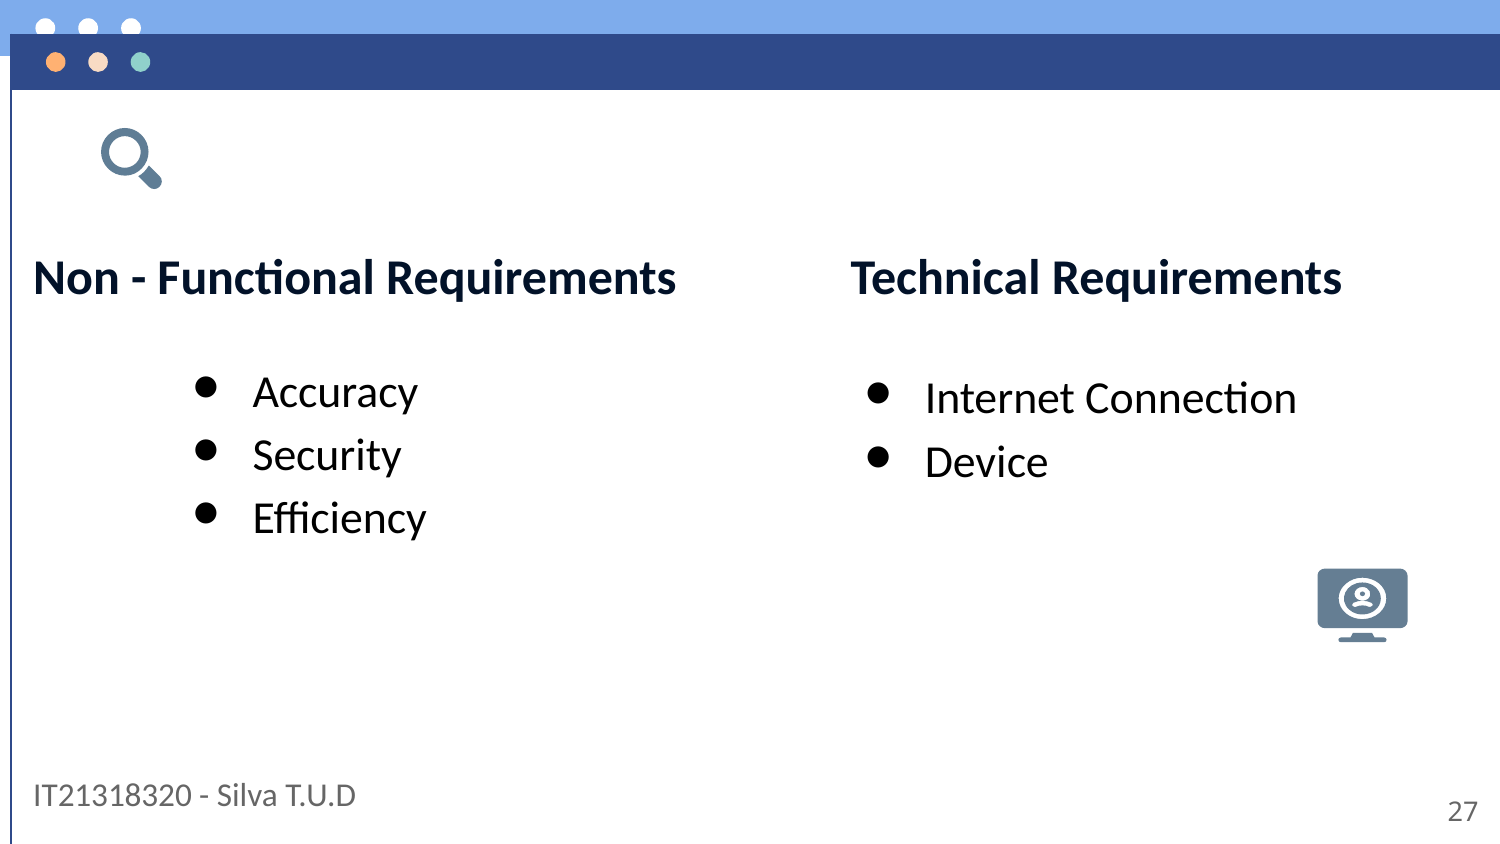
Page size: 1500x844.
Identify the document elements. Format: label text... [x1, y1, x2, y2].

subtitle Technical Requirements [835, 225, 1437, 324]
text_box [1317, 568, 1408, 643]
subtitle IT21318320 - Silva T.U.D [18, 758, 492, 832]
subtitle Non - Functional Requirements [18, 225, 704, 324]
text_box Internet Connection Device [834, 344, 1360, 502]
text_box Accuracy Security Efficiency [162, 338, 559, 558]
slide_number 27 [1403, 779, 1494, 844]
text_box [100, 127, 163, 190]
